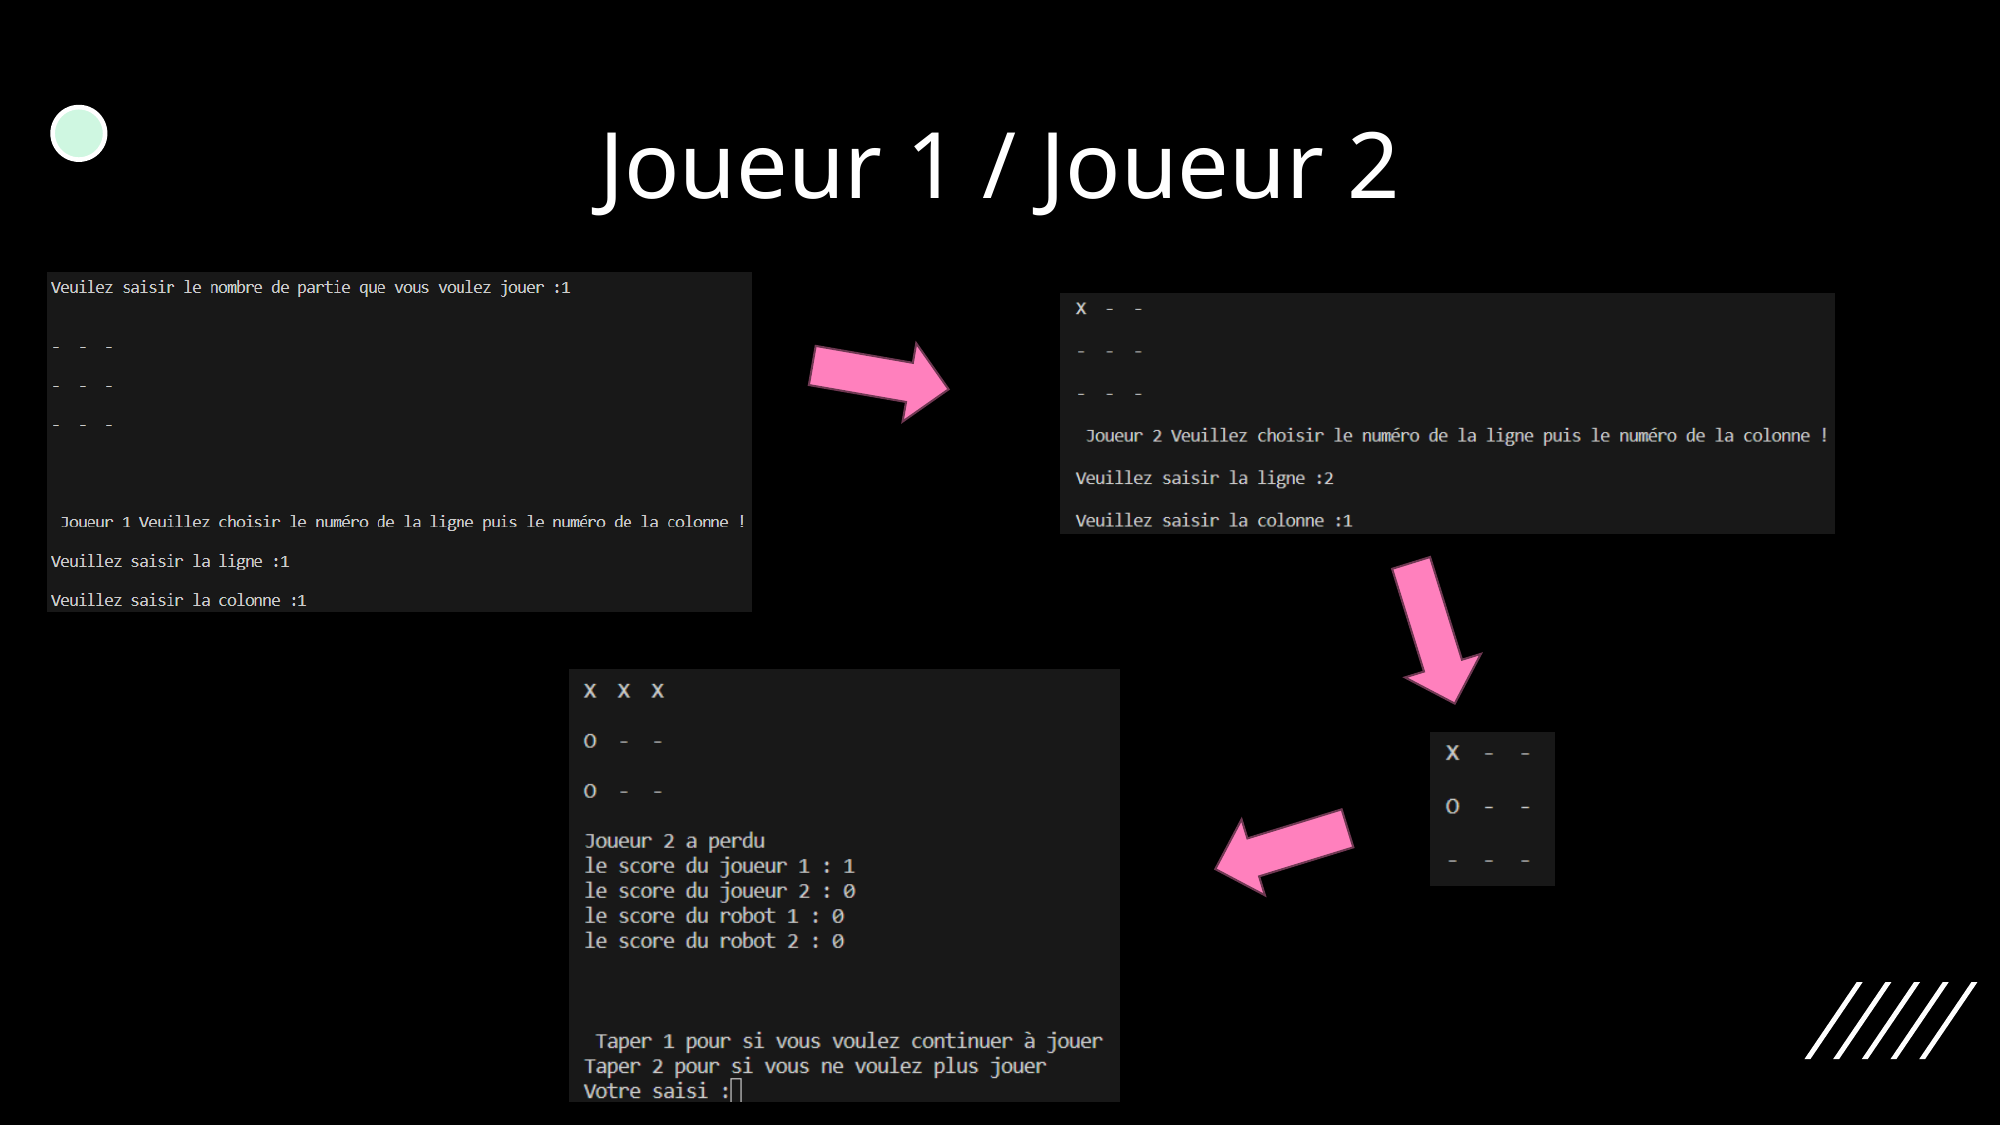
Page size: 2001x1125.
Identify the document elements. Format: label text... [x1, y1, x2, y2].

text_box [807, 340, 951, 424]
picture [1060, 293, 1835, 534]
title Joueur 1 / Joueur 2 [137, 59, 1863, 278]
picture [1430, 732, 1555, 886]
picture [47, 272, 752, 612]
picture [569, 669, 1120, 1102]
text_box [1390, 555, 1483, 705]
text_box [1213, 808, 1355, 898]
